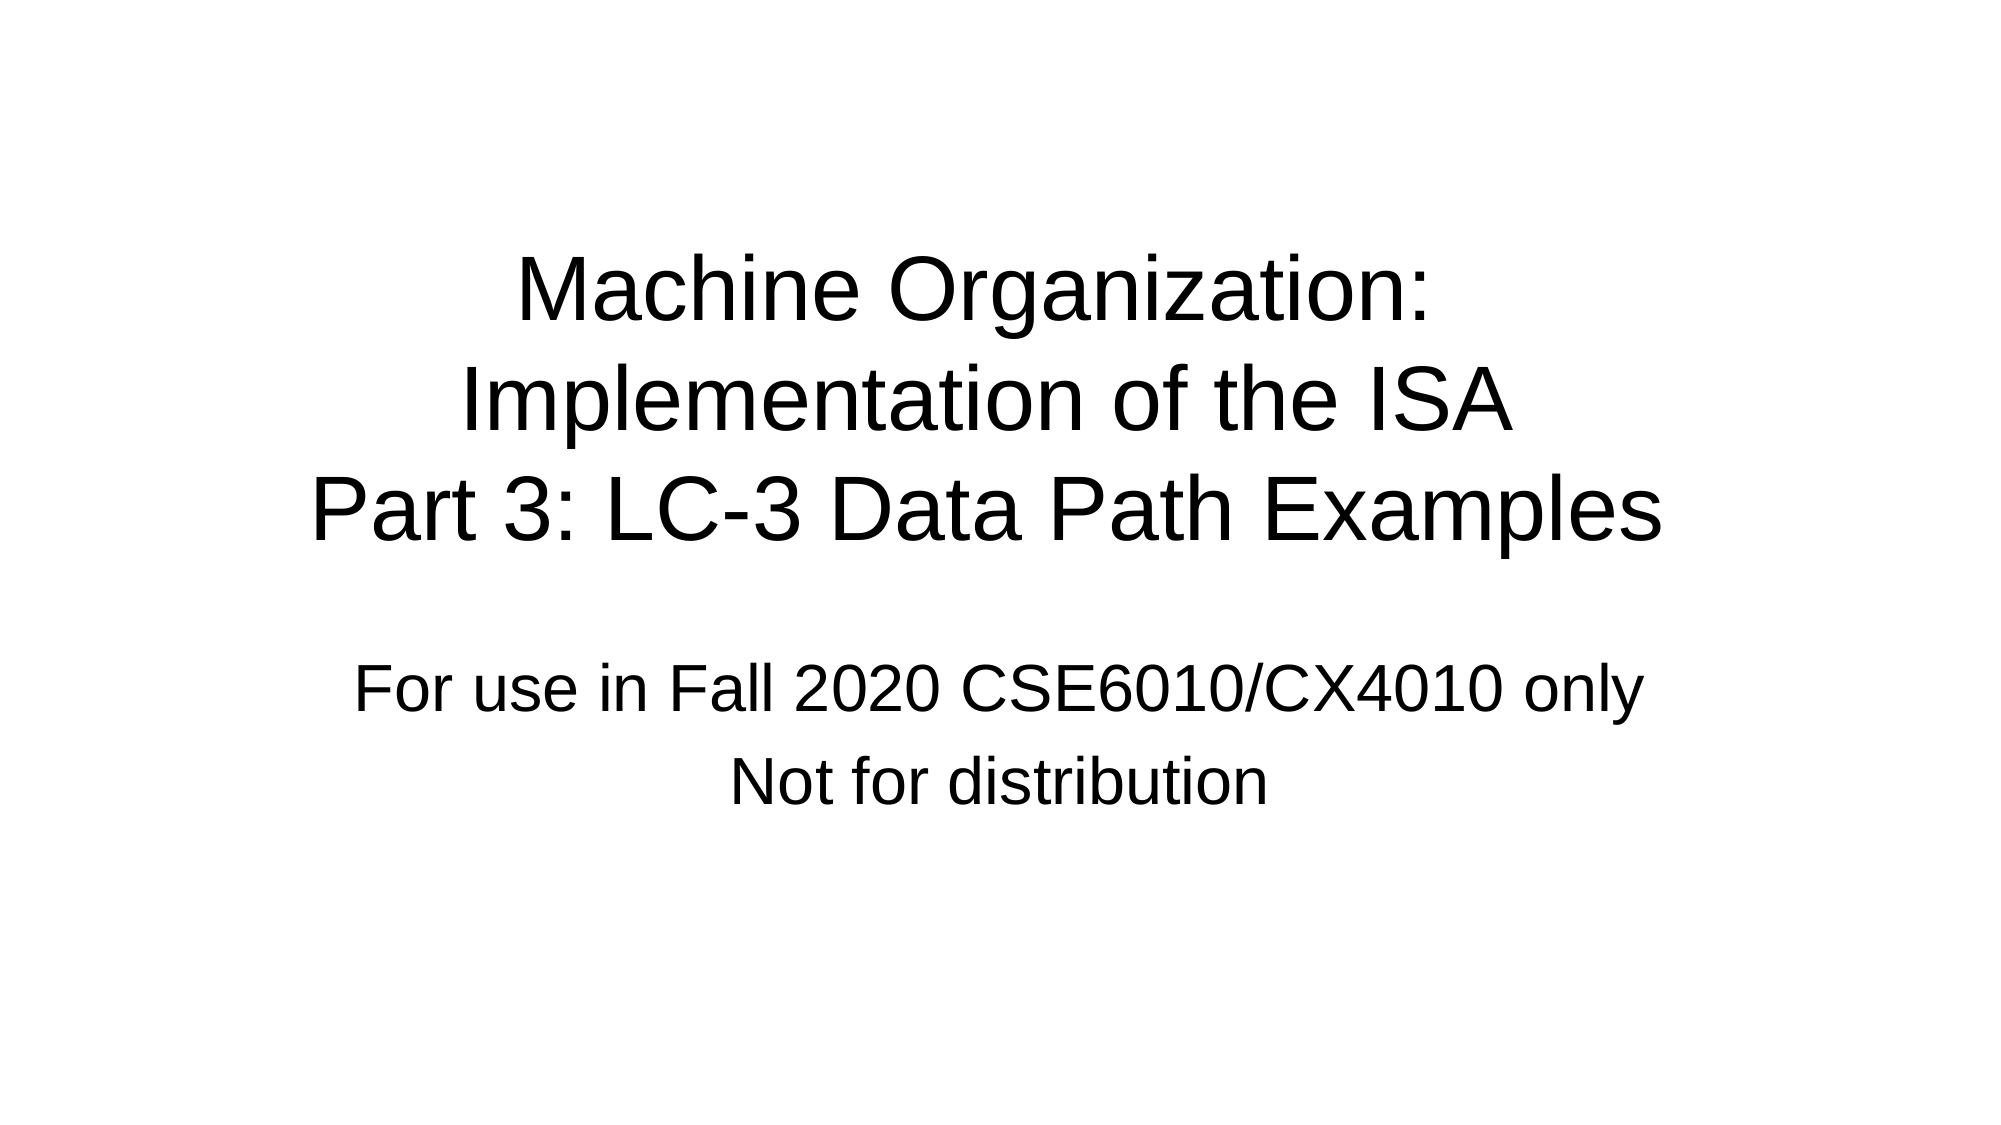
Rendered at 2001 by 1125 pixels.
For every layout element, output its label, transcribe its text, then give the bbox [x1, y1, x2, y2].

title Machine Organization: Implementation of the ISA Part 3: LC-3 Data Path Examples [125, 224, 1850, 563]
subtitle For use in Fall 2020 CSE6010/CX4010 only Not for distribution [300, 637, 1700, 925]
